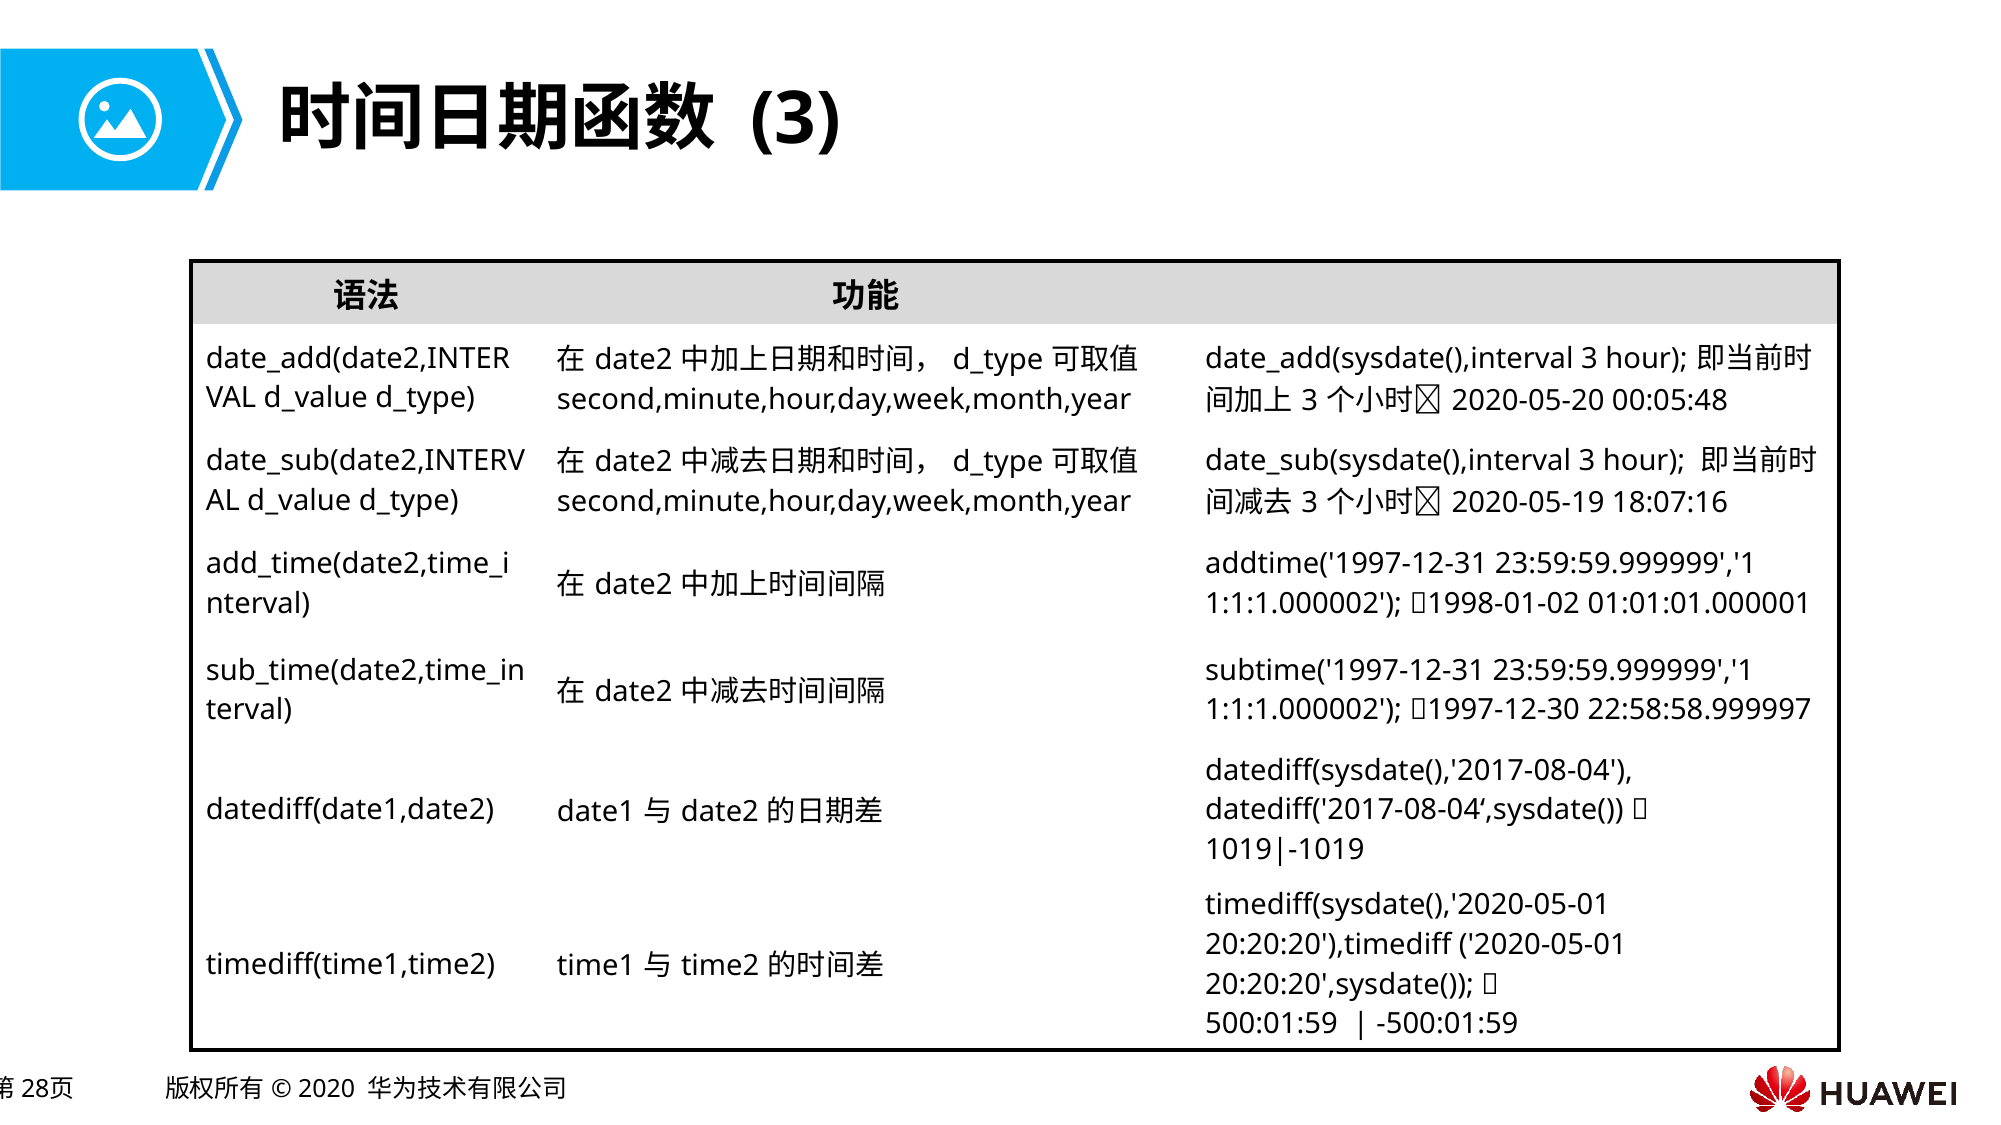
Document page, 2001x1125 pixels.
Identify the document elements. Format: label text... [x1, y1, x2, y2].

table_header 语法 [193, 263, 542, 324]
picture [1750, 1066, 1956, 1112]
table_cell date_sub(date2,INTERVAL d_value d_type) [193, 429, 542, 529]
table_cell date1与date2的日期差 [542, 742, 1190, 876]
table_header [1190, 263, 1837, 324]
table_cell datediff(sysdate(),'2017-08-04'), datediff('2017-08-04‘,sysdate())  1019|-1019 [1190, 742, 1837, 876]
table_cell timediff(sysdate(),'2020-05-01 20:20:20'),timediff ('2020-05-01 20:20:20',sysdate());  500:01:59 | -500:01:59 [1190, 876, 1837, 1048]
table_cell 在date2中减去时间间隔 [542, 635, 1190, 742]
table_cell date_add(date2,INTERVAL d_value d_type) [193, 324, 542, 429]
table_cell timediff(time1,time2) [193, 876, 542, 1048]
table_cell 在date2中加上时间间隔 [542, 529, 1190, 635]
table_cell time1与time2的时间差 [542, 876, 1190, 1048]
title 时间日期函数 (3) [261, 67, 1874, 173]
table_cell datediff(date1,date2) [193, 742, 542, 876]
table_header 功能 [542, 263, 1190, 324]
table_cell add_time(date2,time_interval) [193, 529, 542, 635]
table_cell 在date2中加上日期和时间，d_type可取值second,minute,hour,day,week,month,year [542, 324, 1190, 429]
table_cell date_add(sysdate(),interval 3 hour);即当前时间加上3个小时2020-05-20 00:05:48 [1190, 324, 1837, 429]
table_cell date_sub(sysdate(),interval 3 hour); 即当前时间减去3个小时2020-05-19 18:07:16 [1190, 429, 1837, 529]
table_cell addtime('1997-12-31 23:59:59.999999','1 1:1:1.000002'); 1998-01-02 01:01:01.000001 [1190, 529, 1837, 635]
table_cell 在date2中减去日期和时间，d_type可取值second,minute,hour,day,week,month,year [542, 429, 1190, 529]
table_cell sub_time(date2,time_interval) [193, 635, 542, 742]
table_cell subtime('1997-12-31 23:59:59.999999','1 1:1:1.000002'); 1997-12-30 22:58:58.999997 [1190, 635, 1837, 742]
